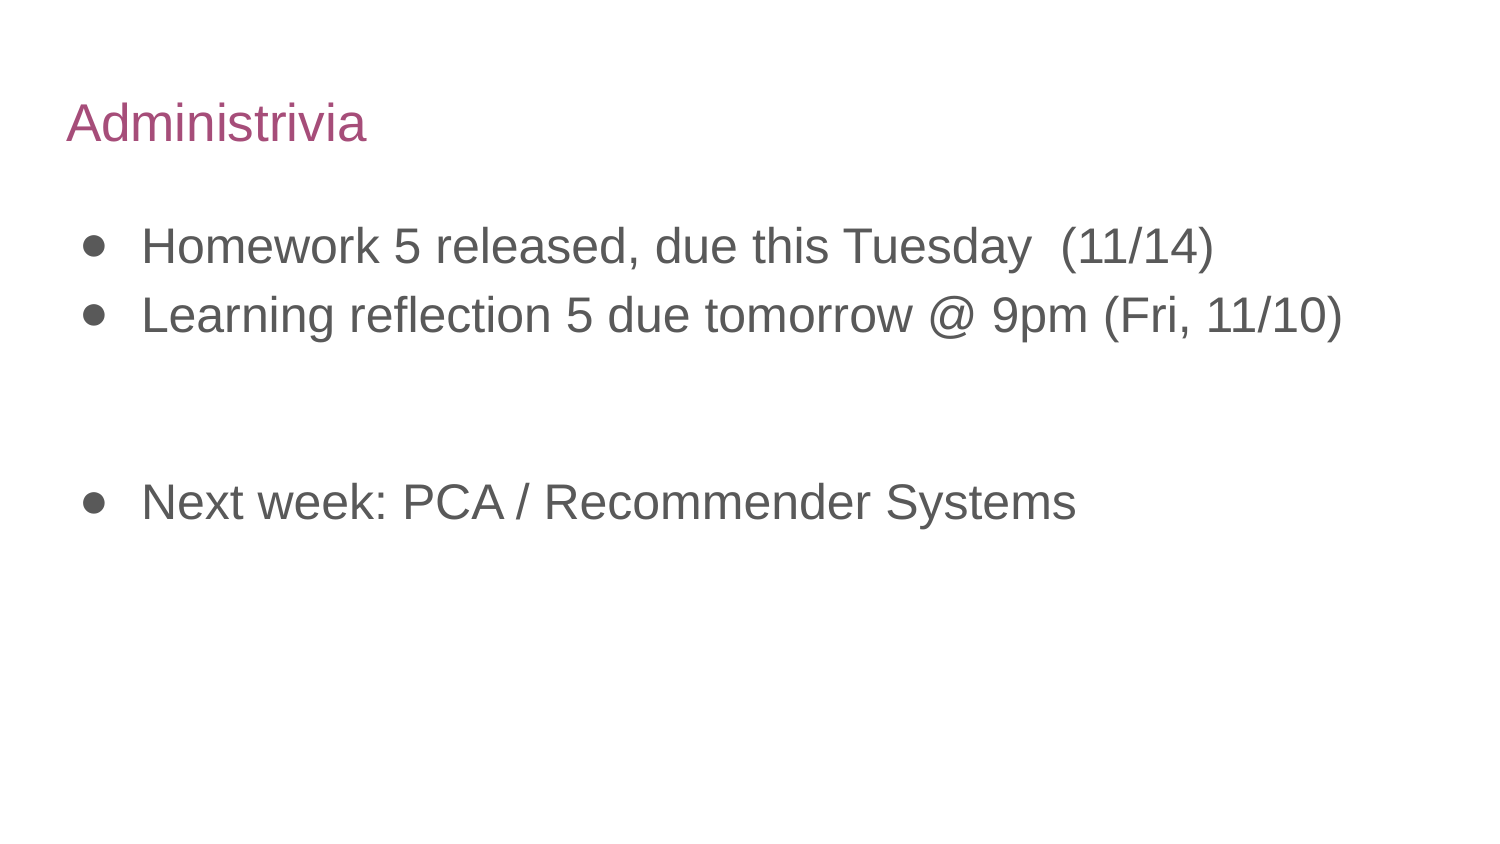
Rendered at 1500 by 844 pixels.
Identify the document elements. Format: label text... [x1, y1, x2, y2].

title Administrivia [51, 72, 1449, 167]
list Homework 5 released, due this Tuesday (11/14) Learning reflection 5 due tomorrow @ 9pm (Fri, 11/10) Next week: PCA / Recommender Systems [51, 189, 1449, 750]
